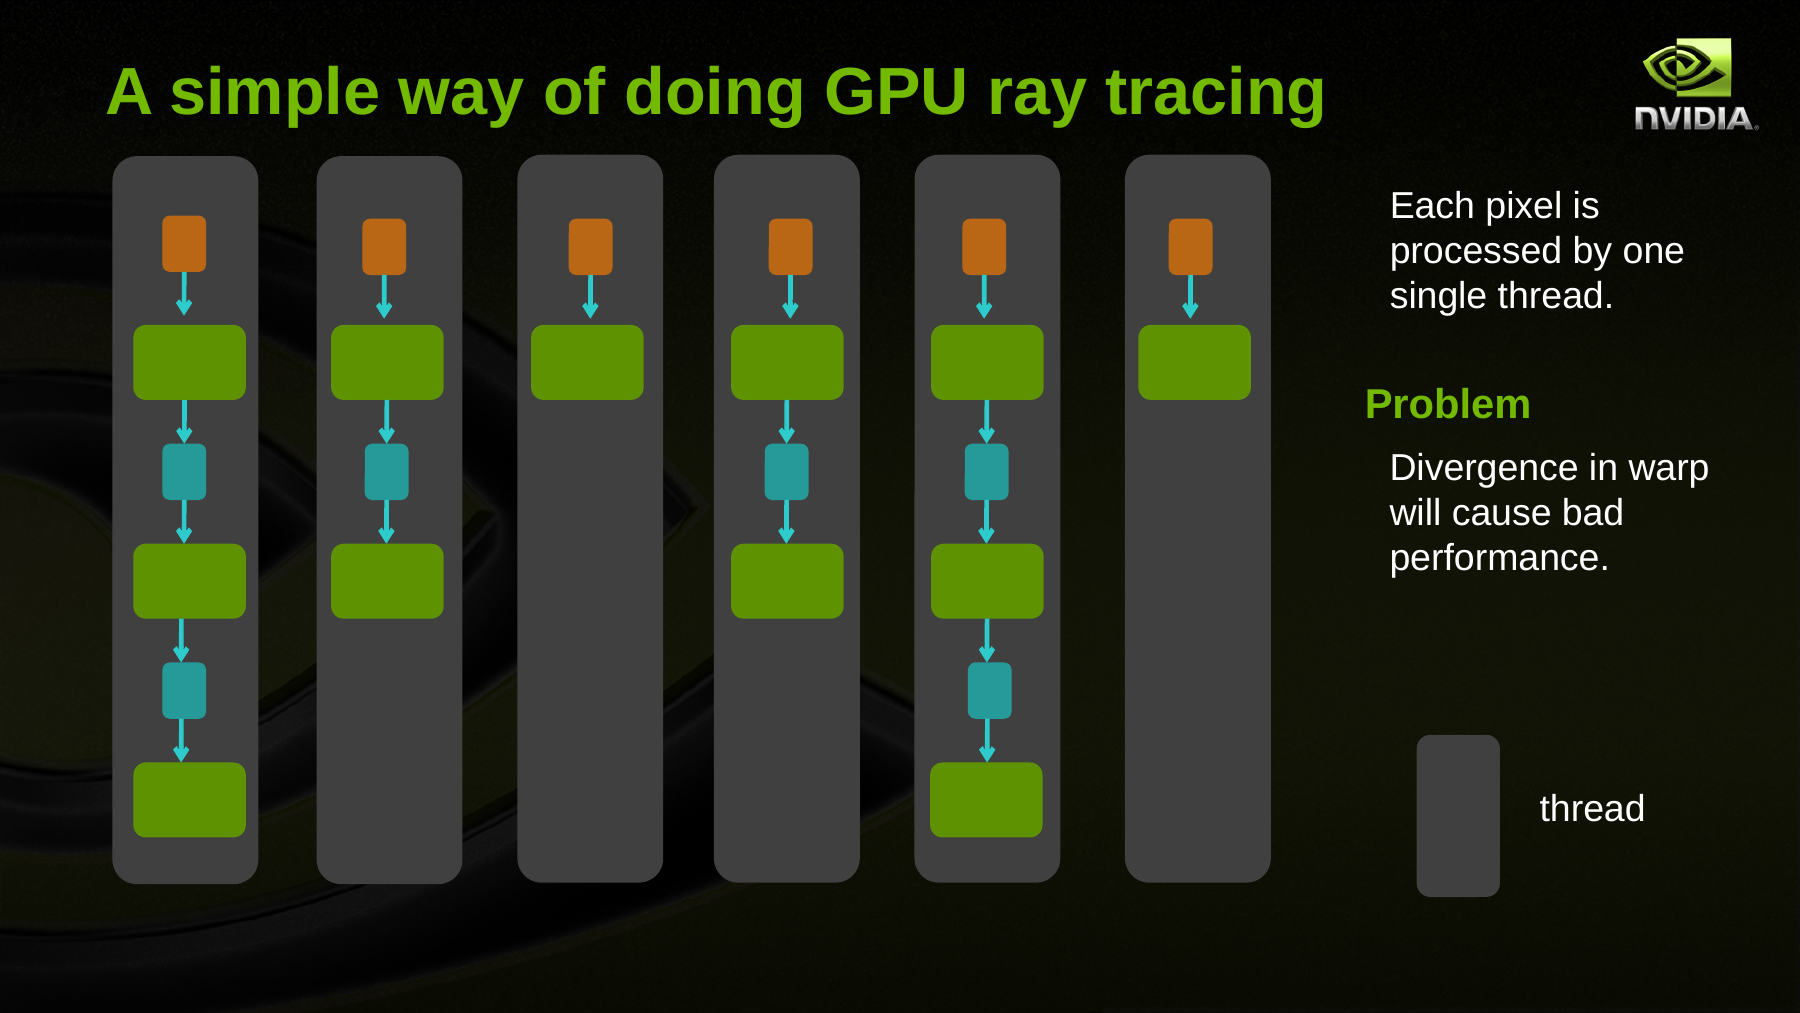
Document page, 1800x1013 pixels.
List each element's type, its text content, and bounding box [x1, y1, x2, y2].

picture [0, 0, 1800, 1013]
text_box [729, 322, 846, 403]
text_box [314, 154, 465, 887]
text_box thread [1524, 776, 1763, 837]
text_box [1122, 152, 1273, 885]
text_box [912, 152, 1063, 885]
text_box [960, 216, 1009, 278]
text_box [110, 154, 261, 887]
text_box [929, 541, 1046, 621]
text_box [528, 322, 646, 403]
text_box [360, 216, 409, 278]
text_box [729, 541, 846, 621]
text_box Each pixel is processed by one single thread. [1374, 173, 1725, 324]
text_box Divergence in warp will cause bad performance. [1374, 435, 1738, 586]
text_box [1136, 322, 1254, 403]
text_box [329, 541, 446, 621]
text_box [329, 322, 446, 403]
text_box [362, 441, 411, 503]
text_box [160, 213, 209, 274]
text_box [160, 441, 209, 503]
text_box [1166, 216, 1215, 278]
text_box [131, 760, 248, 840]
text_box [766, 216, 815, 278]
text_box [1414, 732, 1503, 900]
text_box [927, 760, 1045, 840]
text_box [762, 441, 811, 503]
text_box [929, 322, 1046, 403]
text_box [515, 152, 666, 885]
text_box Problem [1350, 369, 1600, 435]
title A simple way of doing GPU ray tracing [89, 40, 1601, 136]
text_box [131, 541, 248, 621]
text_box [566, 216, 615, 278]
text_box [962, 441, 1011, 503]
text_box [131, 322, 248, 403]
text_box [160, 660, 209, 721]
text_box [965, 660, 1014, 721]
text_box [711, 152, 862, 885]
